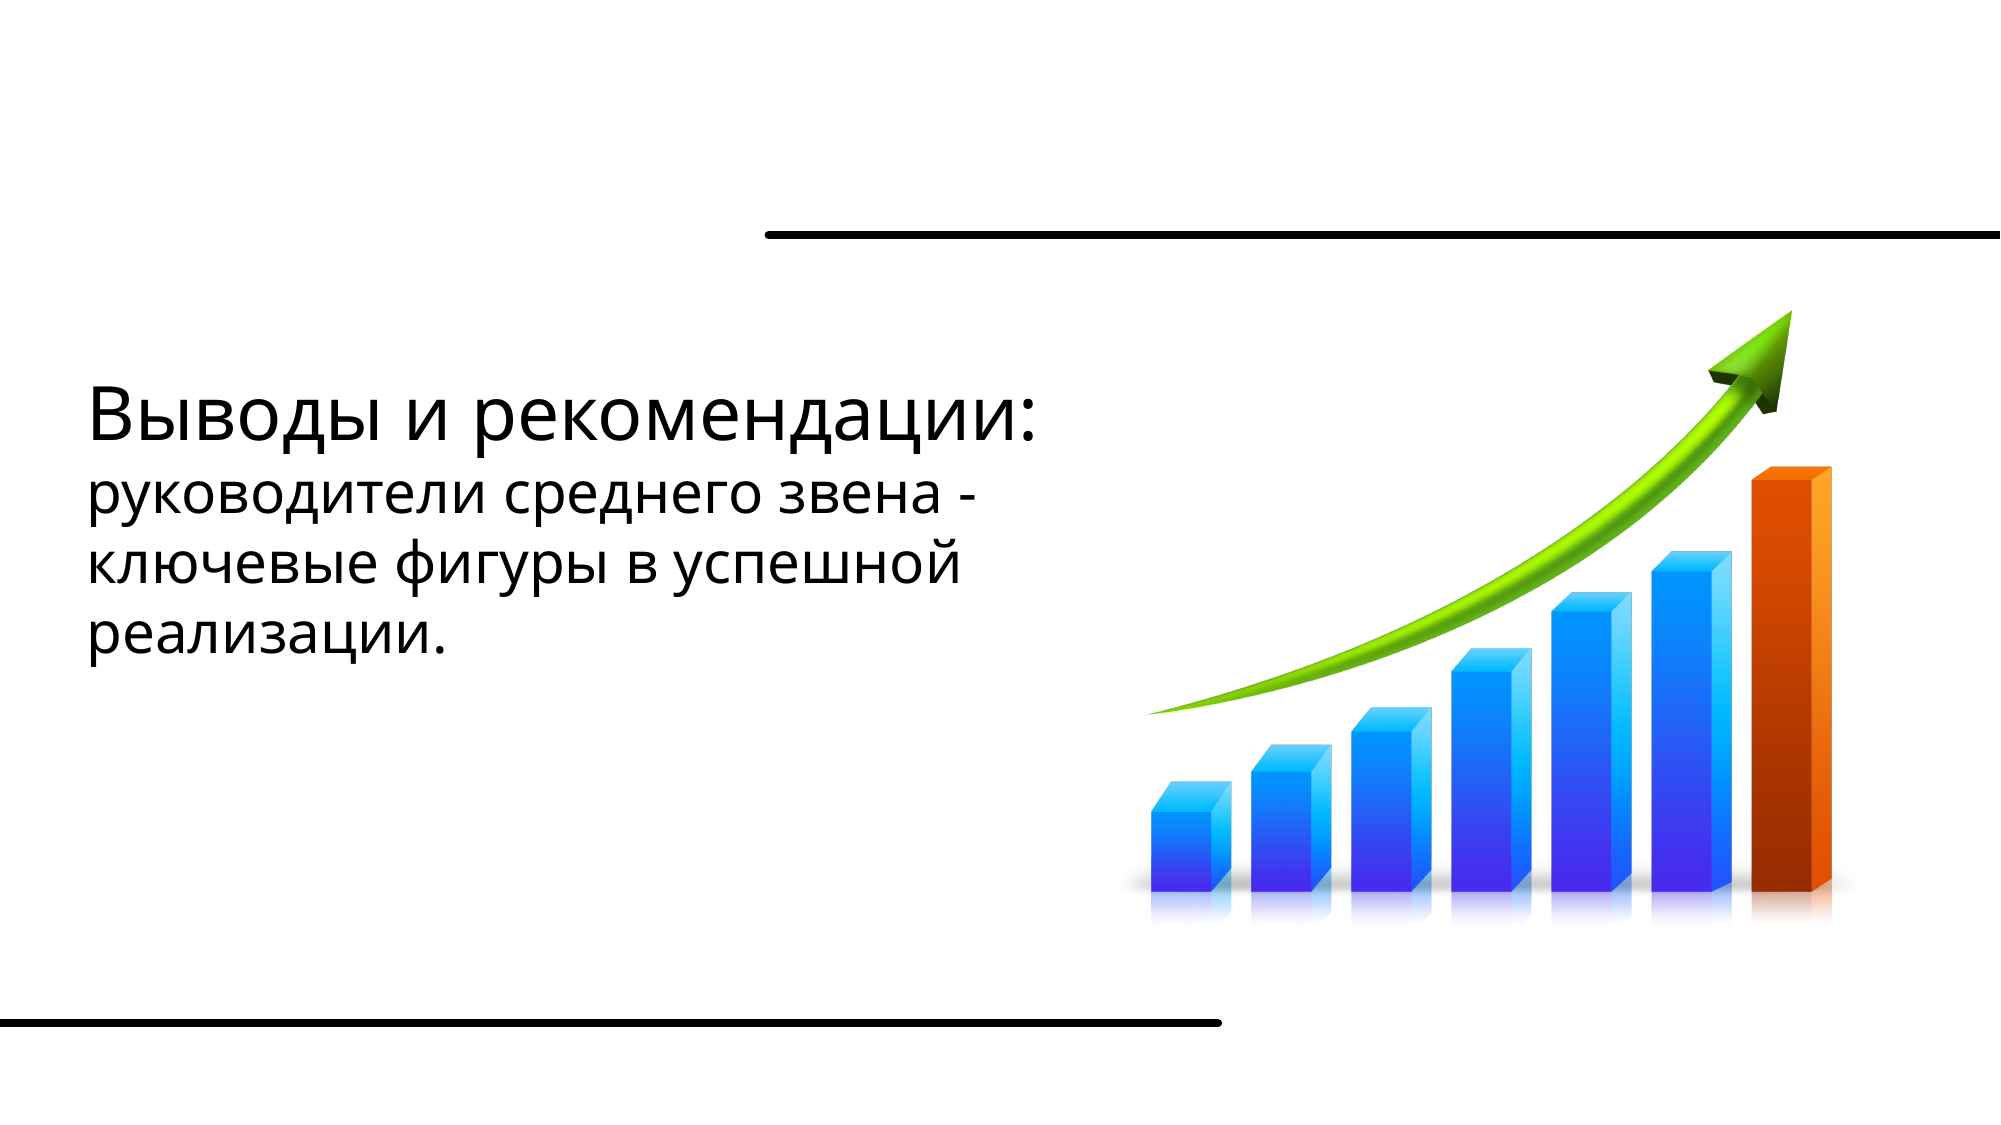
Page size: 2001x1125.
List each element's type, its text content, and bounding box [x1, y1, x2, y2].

picture [1114, 308, 1865, 933]
text_box Выводы и рекомендации: руководители среднего звена - ключевые фигуры в успешной реализации. [71, 358, 1072, 673]
